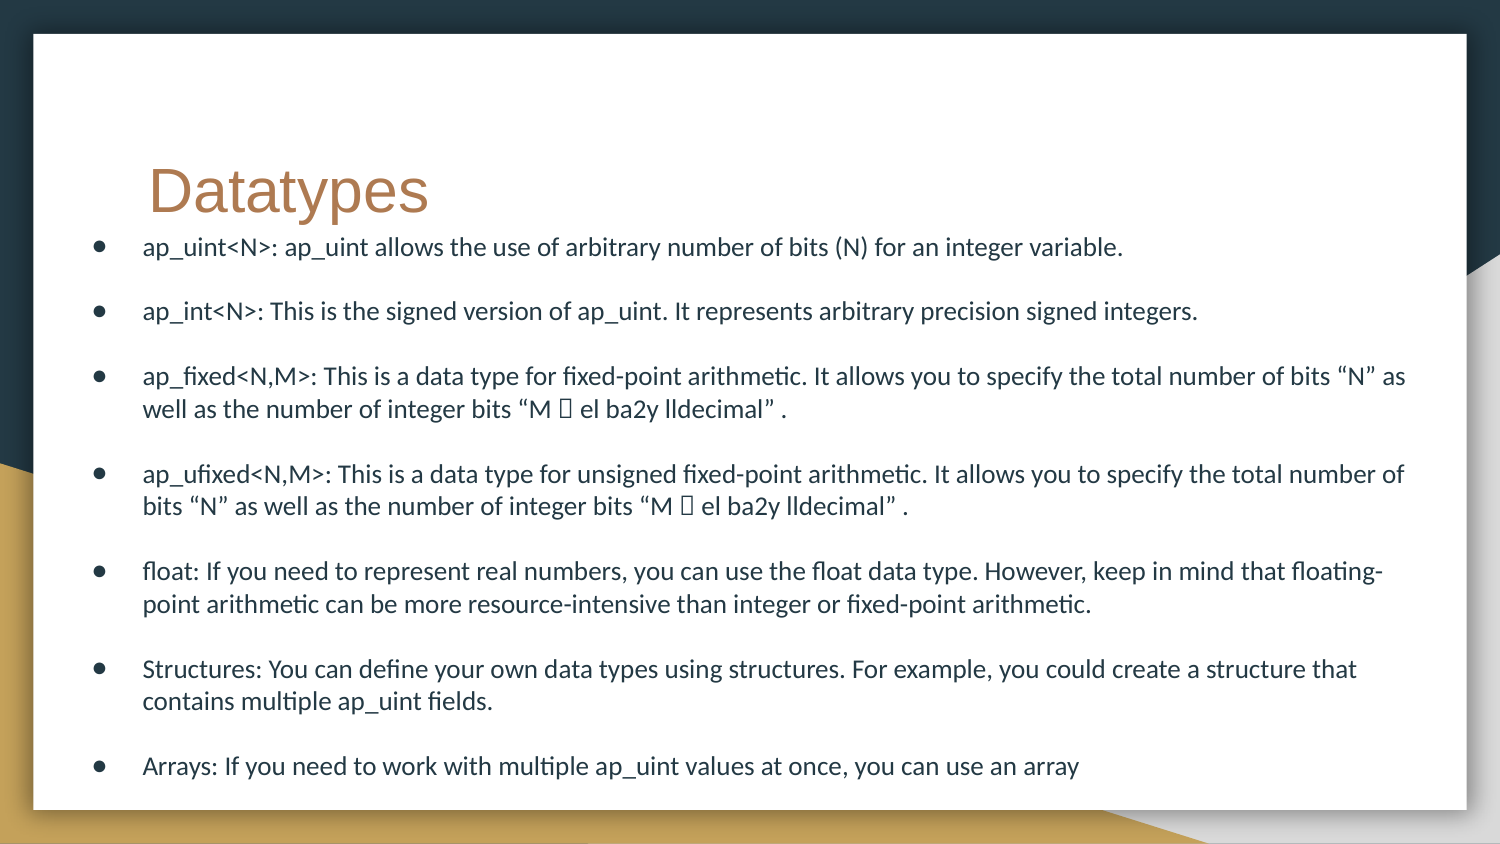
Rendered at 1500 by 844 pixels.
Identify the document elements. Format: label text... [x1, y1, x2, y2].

text_box ap_uint<N>: ap_uint allows the use of arbitrary number of bits (N) for an integer variable. ap_int<N>: This is the signed version of ap_uint. It represents arbitrary precision signed integers. ap_fixed<N,M>: This is a data type for fixed-point arithmetic. It allows you to specify the total number of bits “N” as well as the number of integer bits “M  el ba2y lldecimal” . ap_ufixed<N,M>: This is a data type for unsigned fixed-point arithmetic. It allows you to specify the total number of bits “N” as well as the number of integer bits “M  el ba2y lldecimal” . float: If you need to represent real numbers, you can use the float data type. However, keep in mind that floating-point arithmetic can be more resource-intensive than integer or fixed-point arithmetic. Structures: You can define your own data types using structures. For example, you could create a structure that contains multiple ap_uint fields. Arrays: If you need to work with multiple ap_uint values at once, you can use an array [67, 226, 1430, 814]
title Datatypes [146, 73, 1269, 226]
picture [0, 0, 1500, 844]
